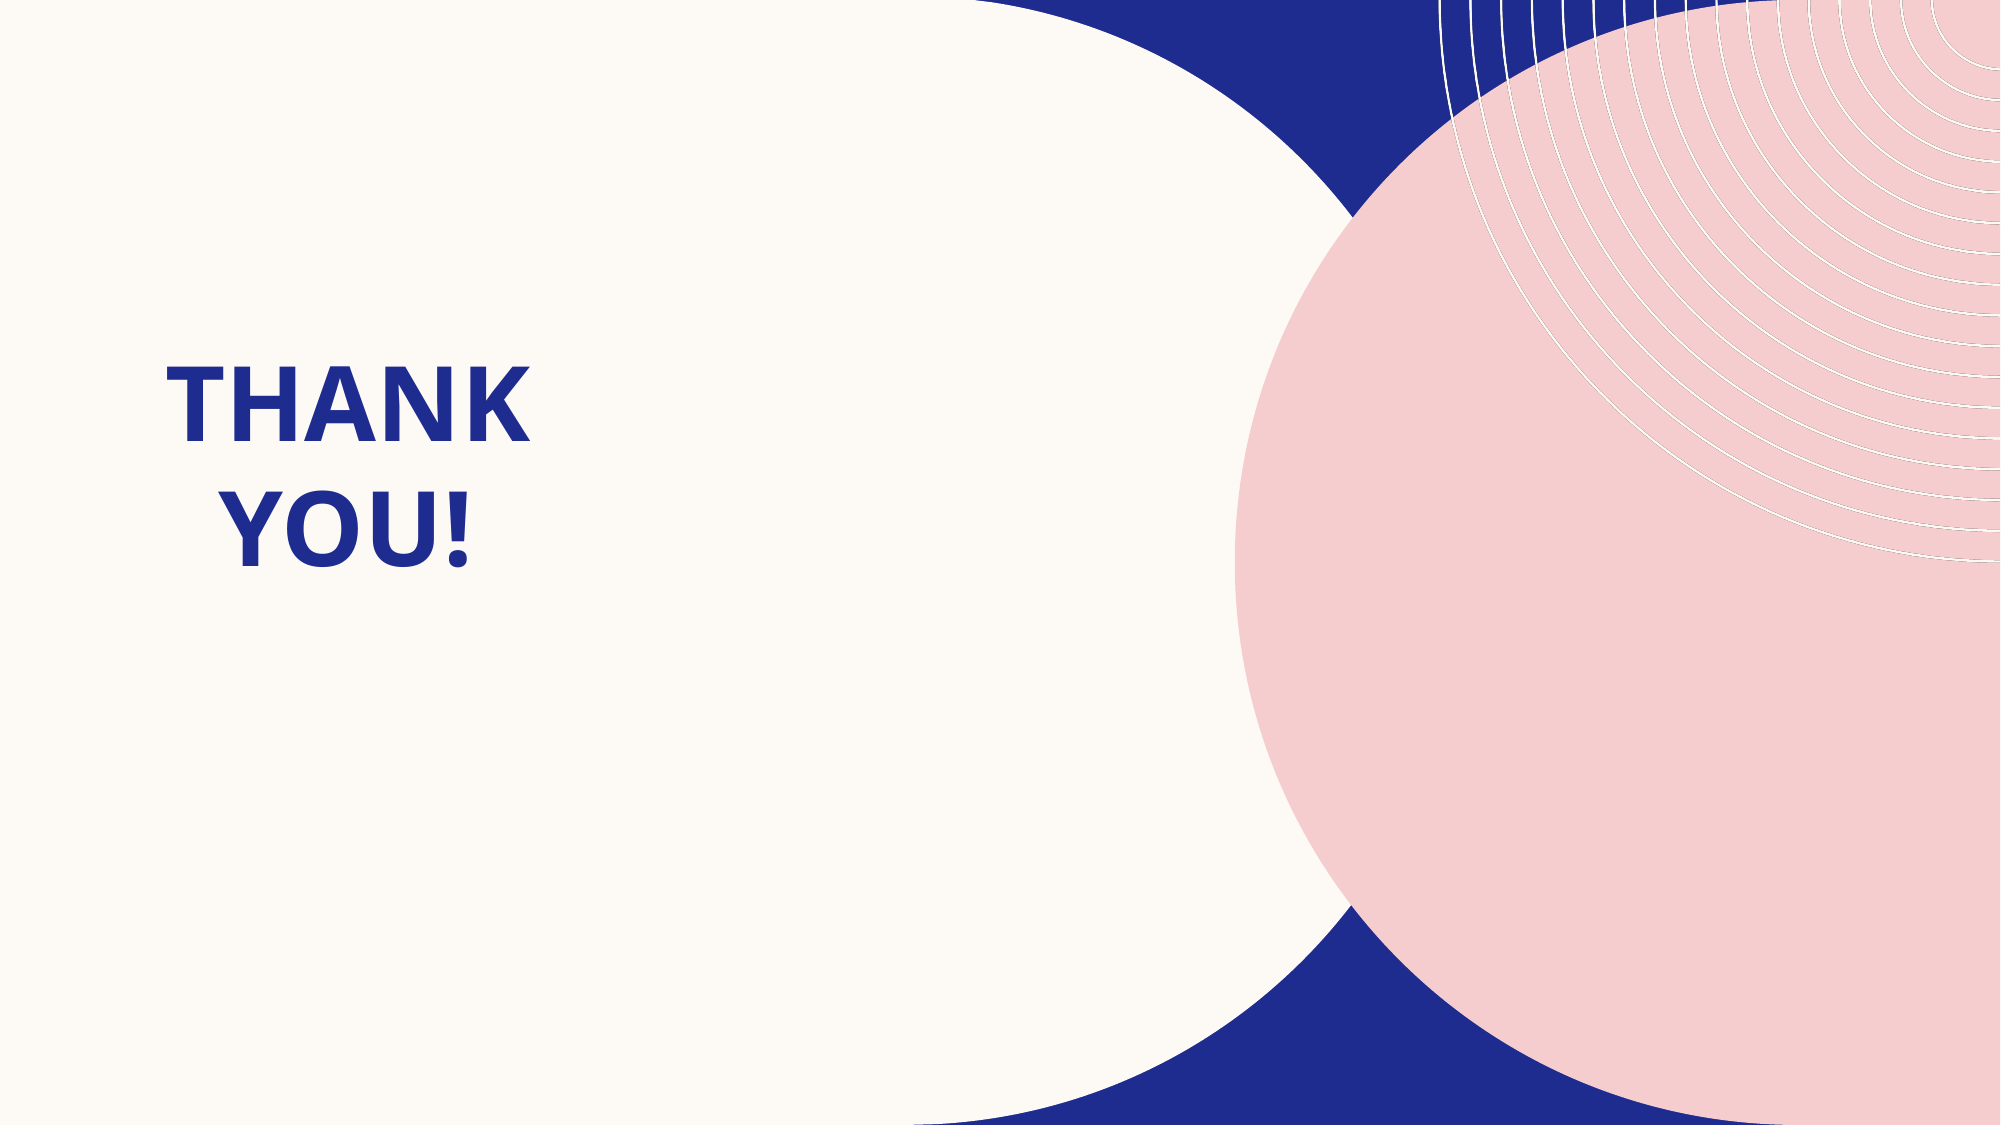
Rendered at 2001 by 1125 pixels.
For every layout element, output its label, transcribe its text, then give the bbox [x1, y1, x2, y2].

title Thank you! [150, 139, 1088, 587]
picture [1438, 0, 2001, 563]
